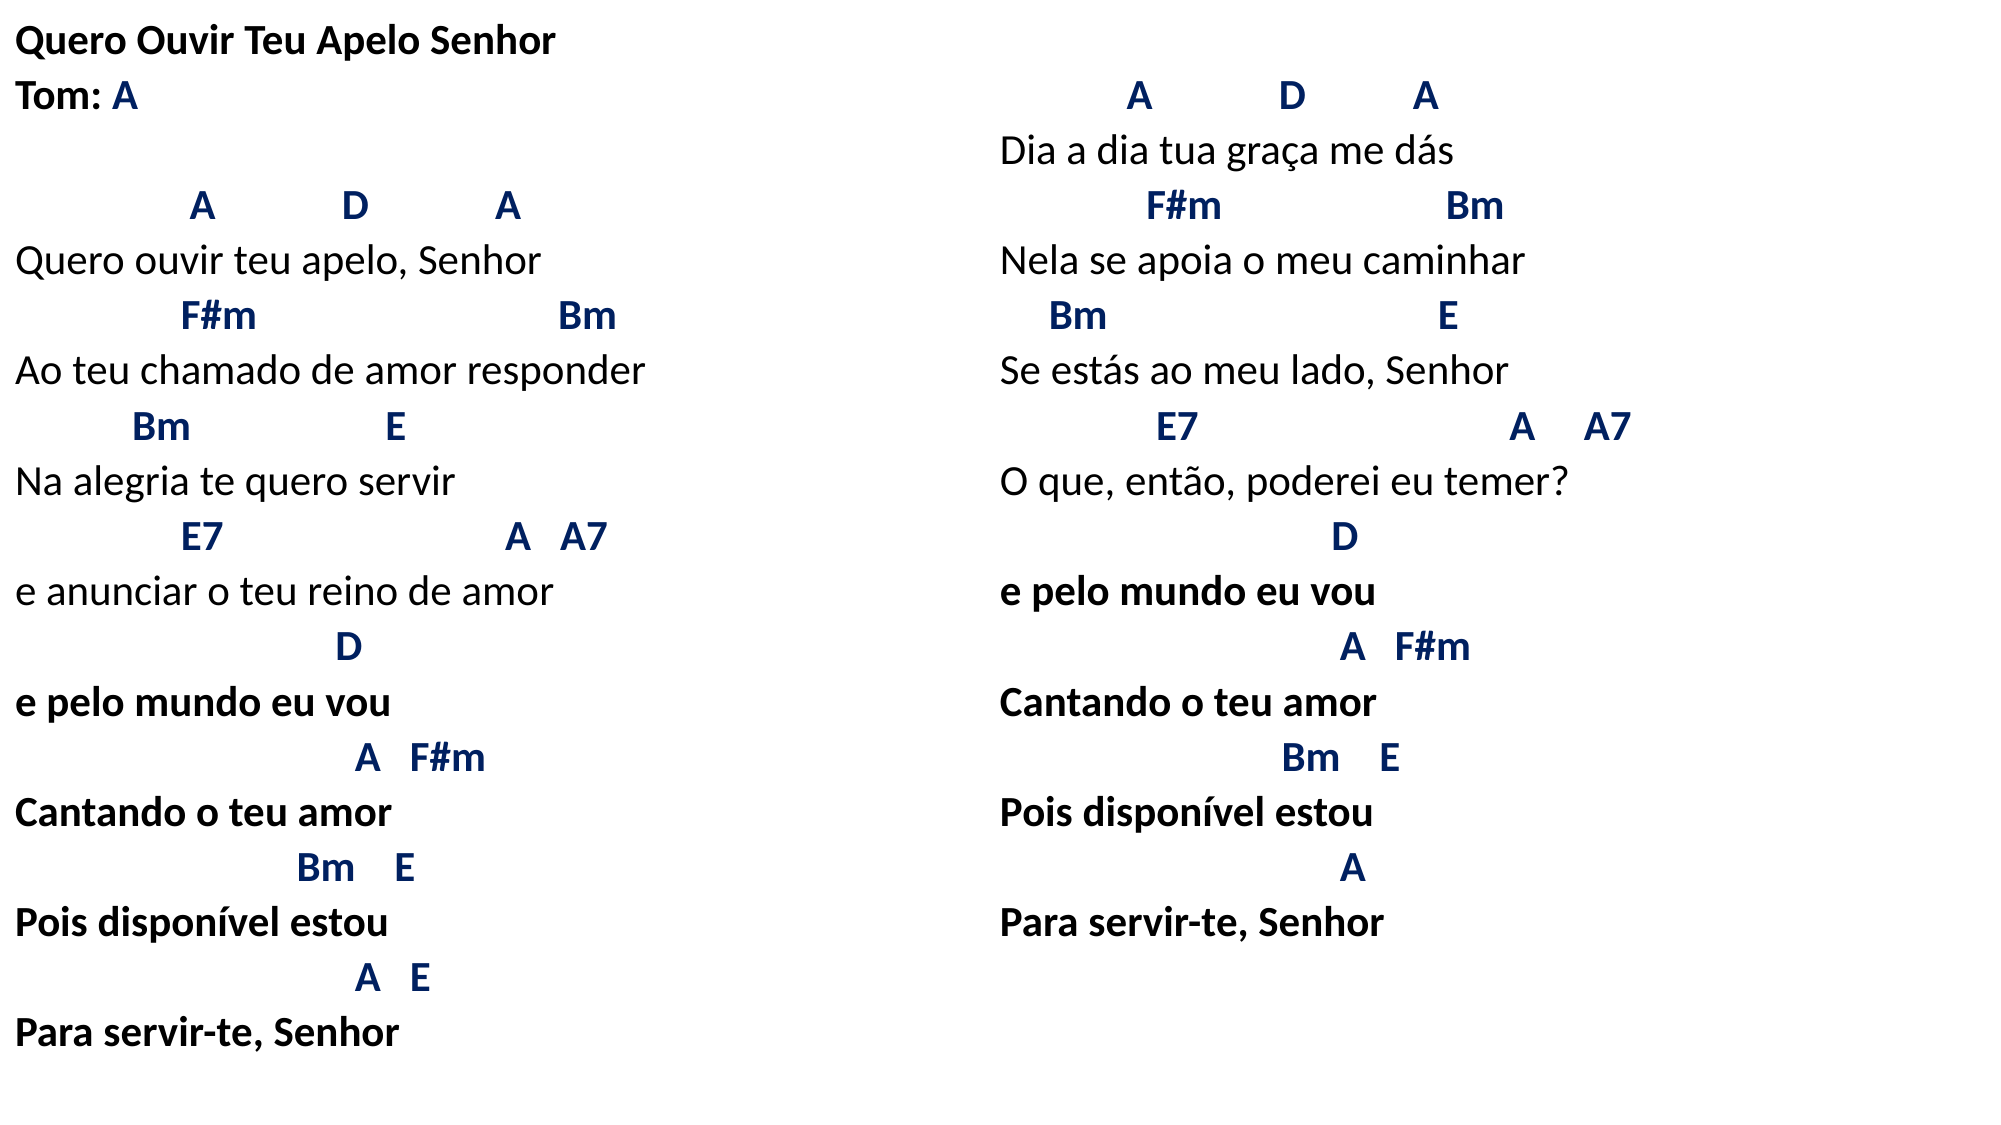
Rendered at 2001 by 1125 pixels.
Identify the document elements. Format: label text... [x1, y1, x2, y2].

title Quero Ouvir Teu Apelo Senhor Tom: A A D A Quero ouvir teu apelo, Senhor F#m Bm Ao teu chamado de amor responder Bm E Na alegria te quero servir E7 A A7 e anunciar o teu reino de amor D e pelo mundo eu vou A F#m Cantando o teu amor Bm E Pois disponível estou A E Para servir-te, Senhor A D A Dia a dia tua graça me dás F#m Bm Nela se apoia o meu caminhar Bm E Se estás ao meu lado, Senhor E7 A A7 O que, então, poderei eu temer? D e pelo mundo eu vou A F#m Cantando o teu amor Bm E Pois disponível estou A Para servir-te, Senhor [0, 0, 2000, 1125]
